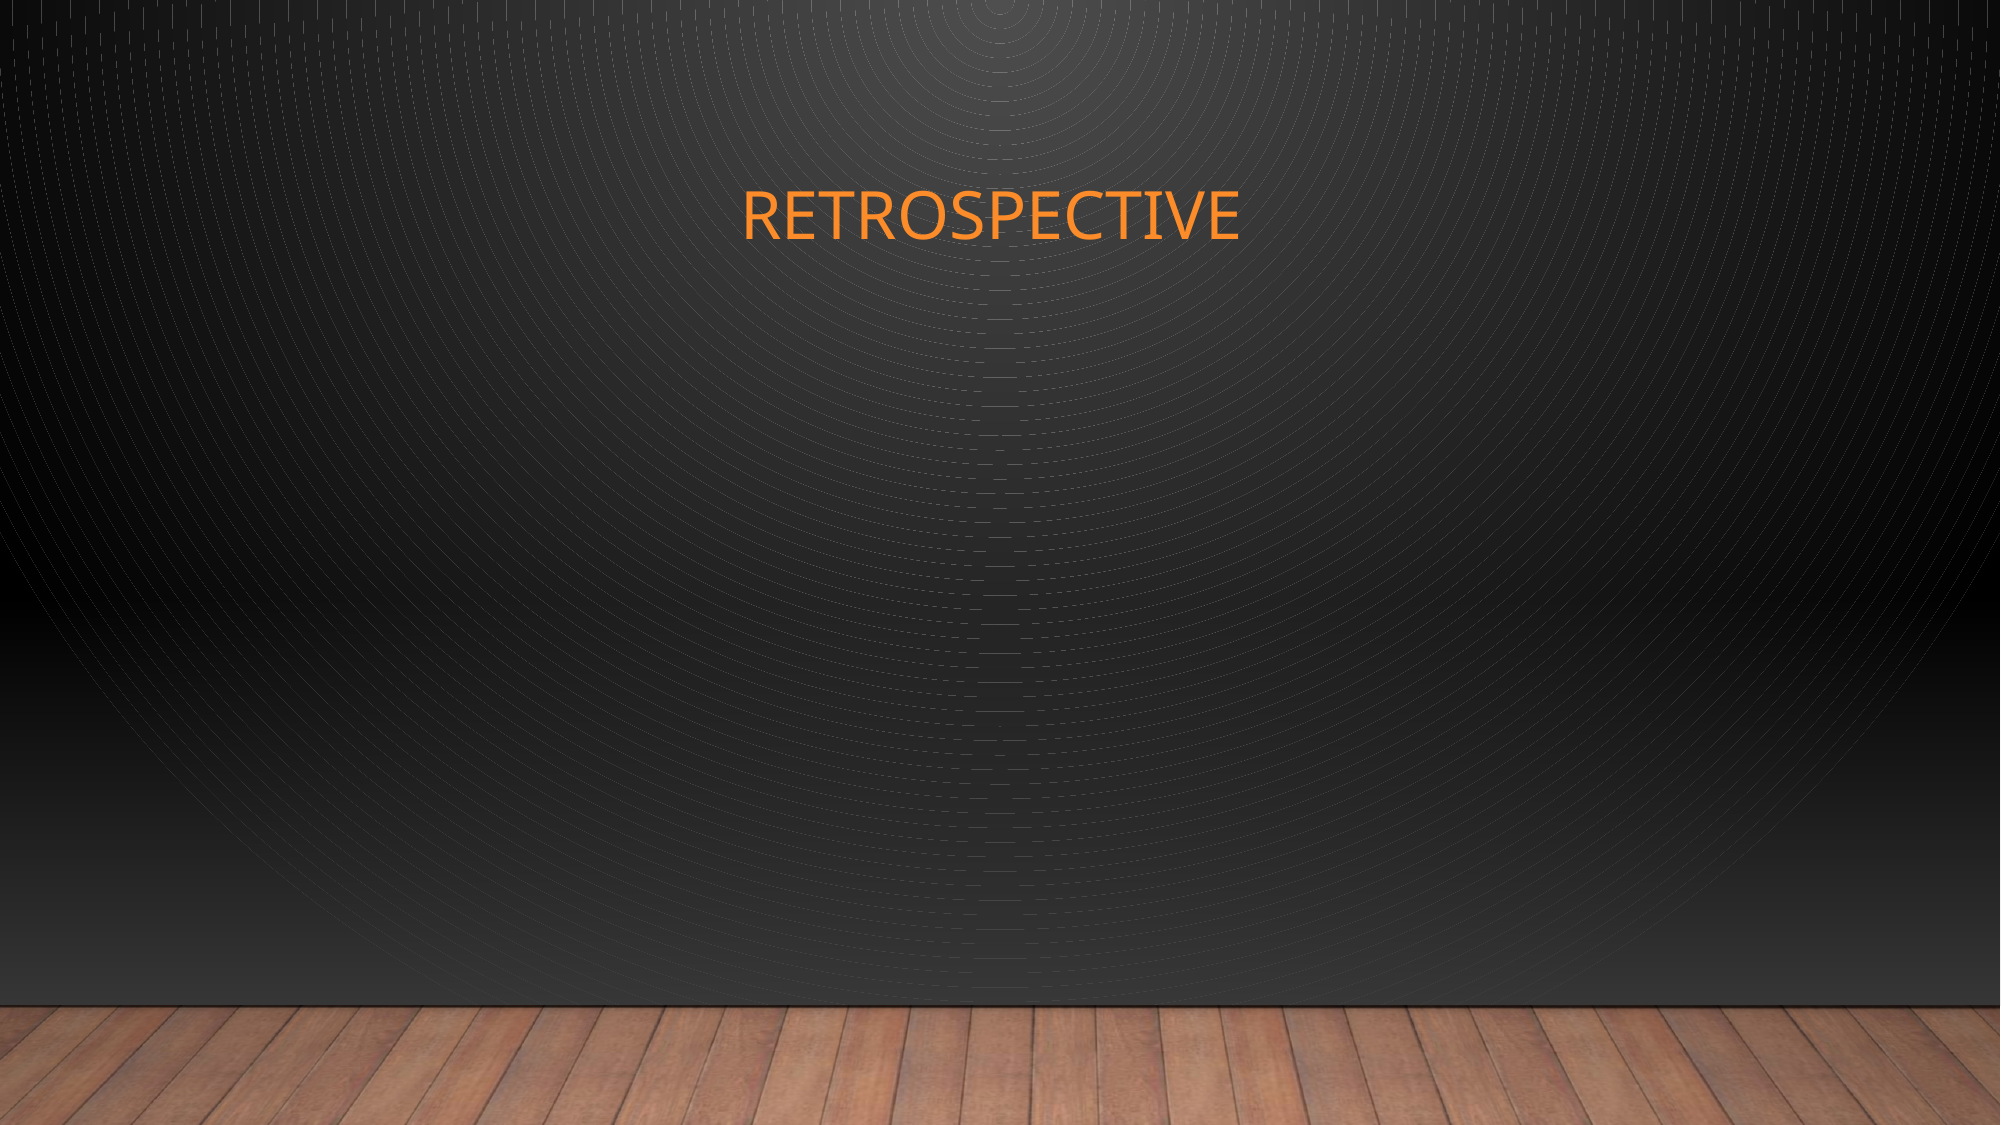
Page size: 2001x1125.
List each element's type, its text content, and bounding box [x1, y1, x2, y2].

picture [0, 1005, 2000, 1125]
title Retrospective [238, 131, 1763, 305]
